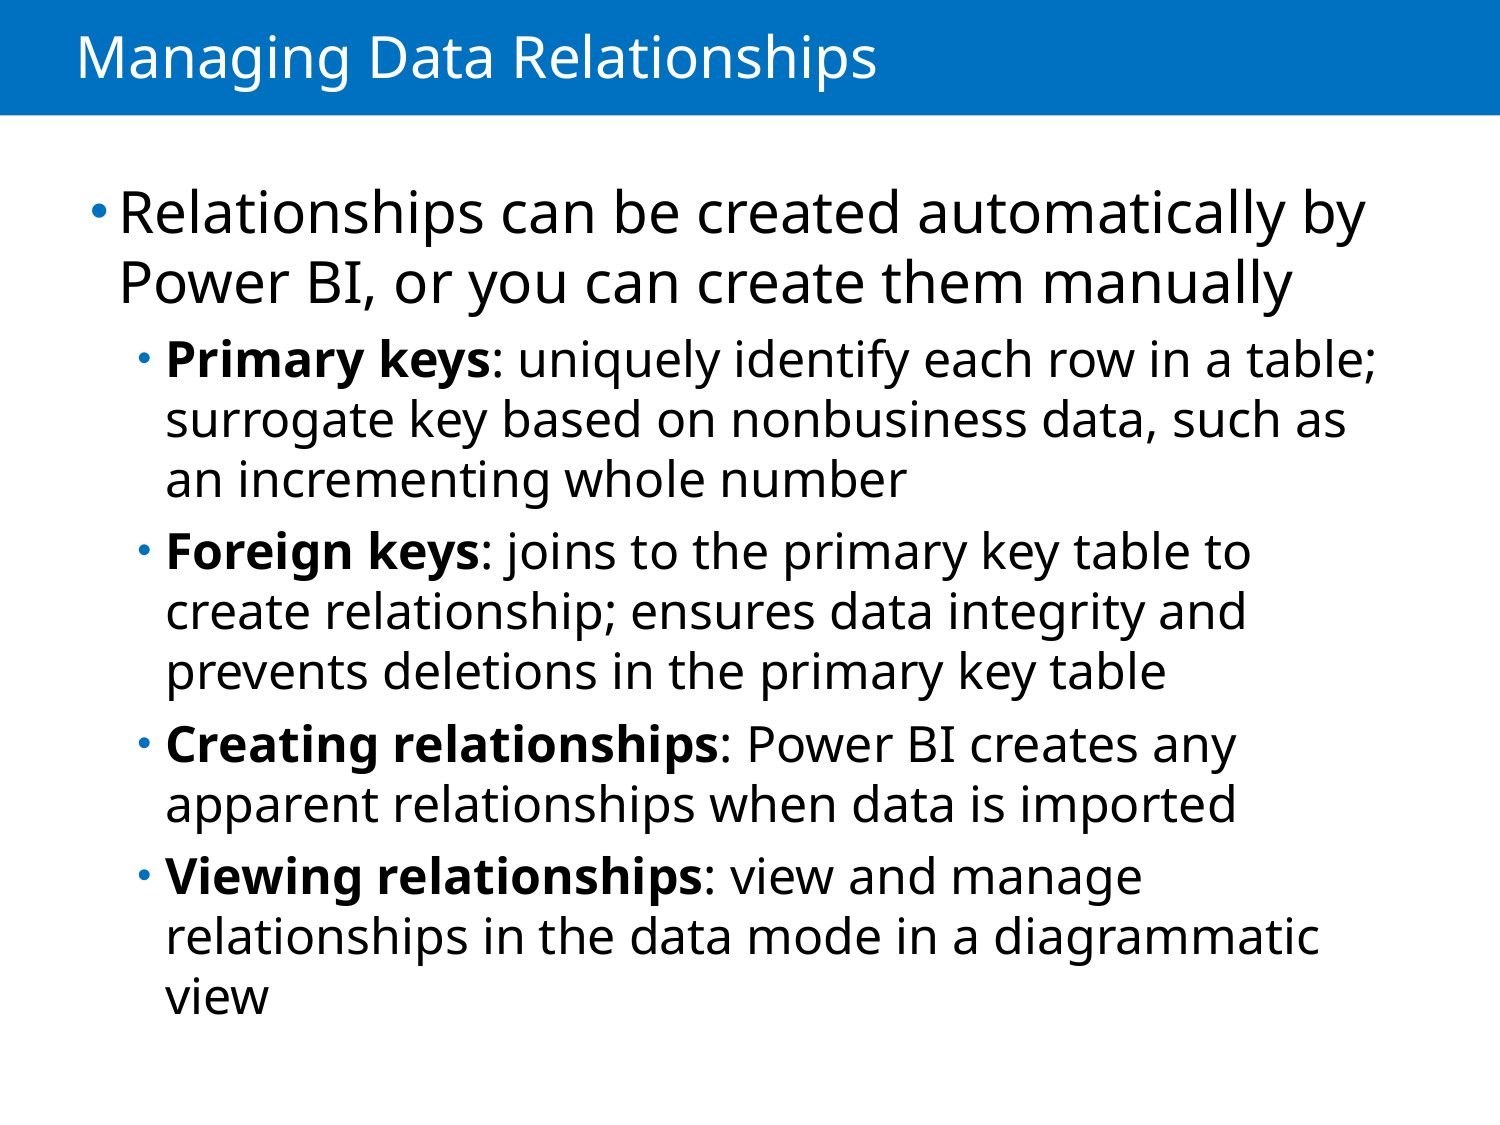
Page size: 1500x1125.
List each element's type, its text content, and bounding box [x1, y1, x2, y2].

title Managing Data Relationships [75, 0, 1351, 122]
text_box Relationships can be created automatically by Power BI, or you can create them manually Primary keys: uniquely identify each row in a table; surrogate key based on nonbusiness data, such as an incrementing whole number Foreign keys: joins to the primary key table to create relationship; ensures data integrity and prevents deletions in the primary key table Creating relationships: Power BI creates any apparent relationships when data is imported Viewing relationships: view and manage relationships in the data mode in a diagrammatic view [75, 167, 1408, 1012]
